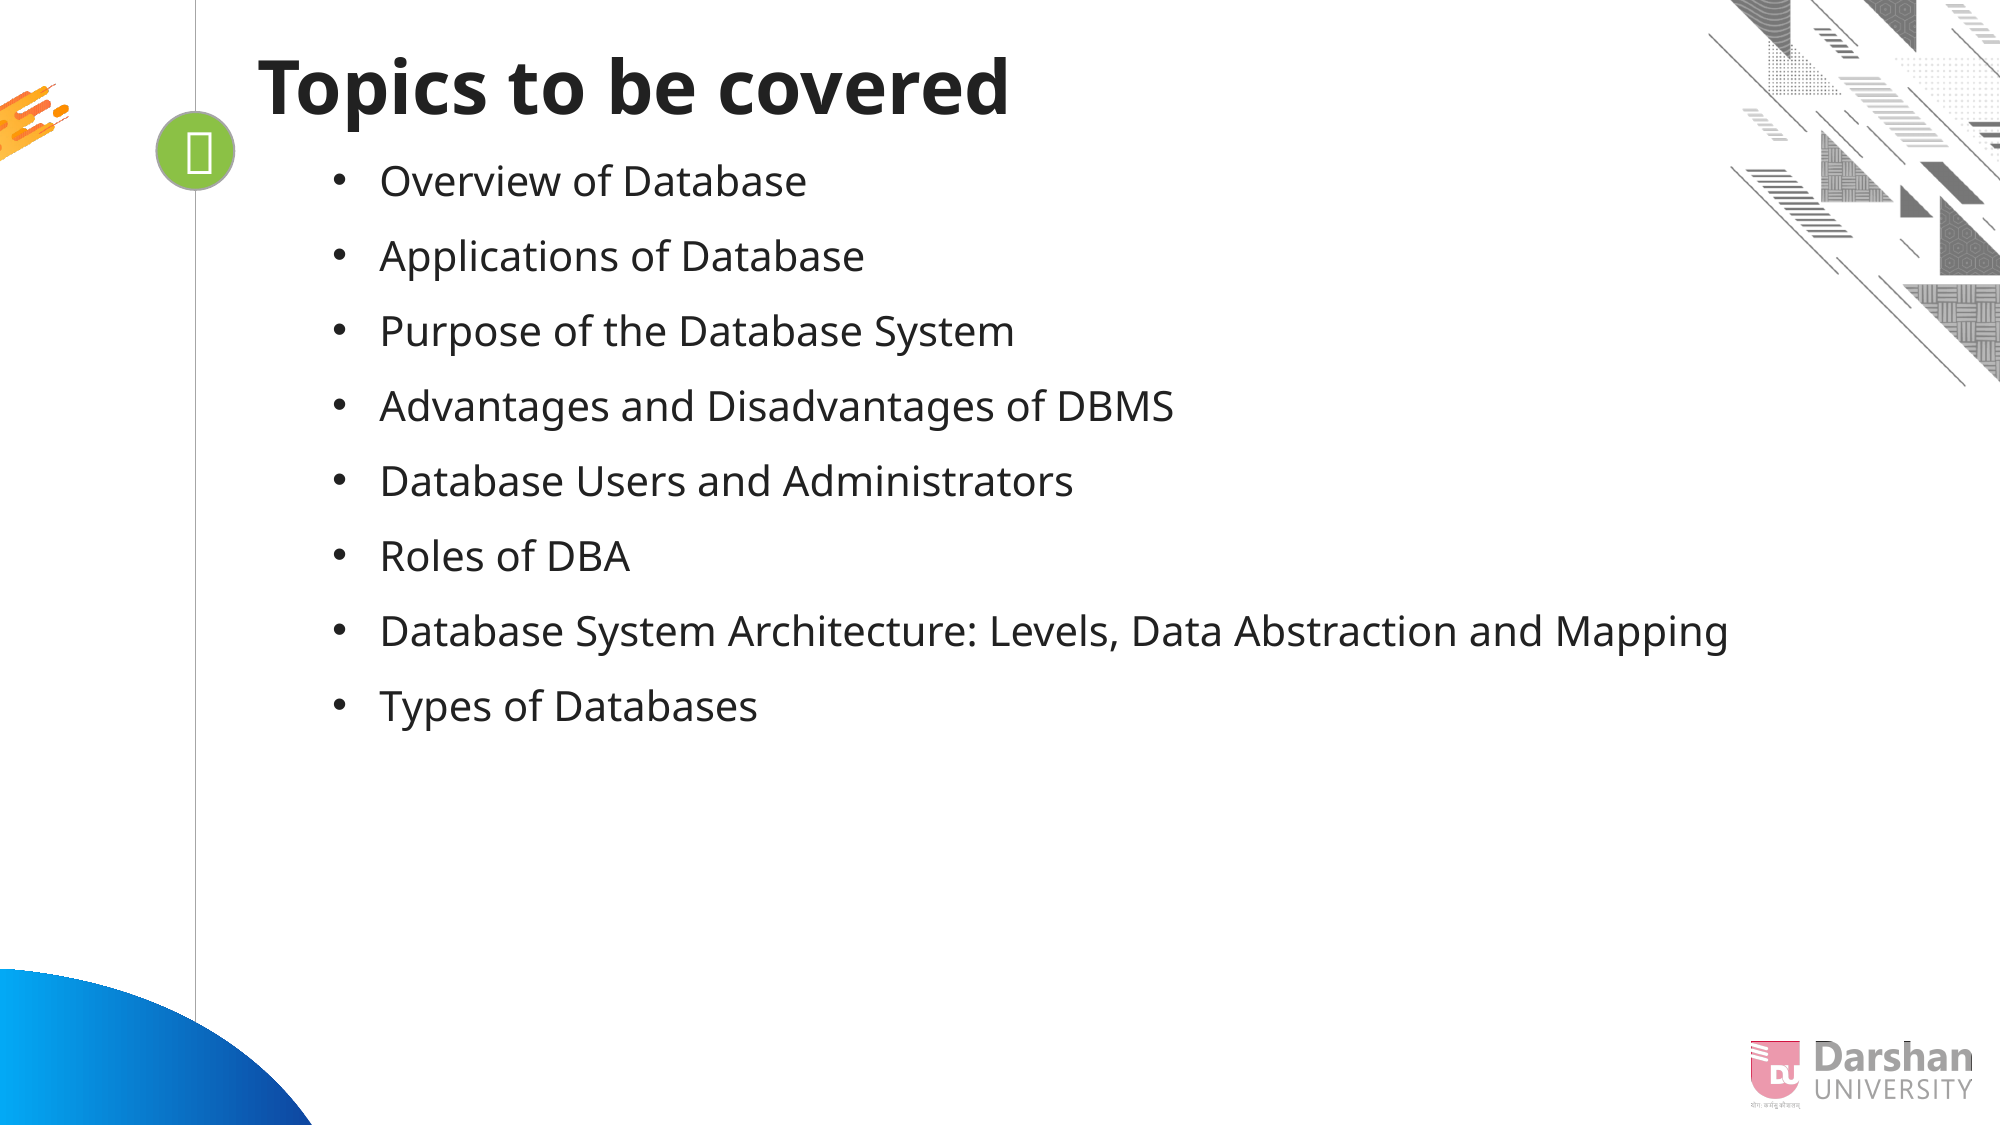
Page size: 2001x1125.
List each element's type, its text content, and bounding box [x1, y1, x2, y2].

text_box  [155, 110, 236, 191]
text_box Topics to be covered Overview of Database Applications of Database Purpose of the Database System Advantages and Disadvantages of DBMS Database Users and Administrators Roles of DBA Database System Architecture: Levels, Data Abstraction and Mapping Types of Databases [242, 32, 1867, 812]
table_header City [1751, 1041, 1972, 1109]
picture [0, 65, 90, 193]
